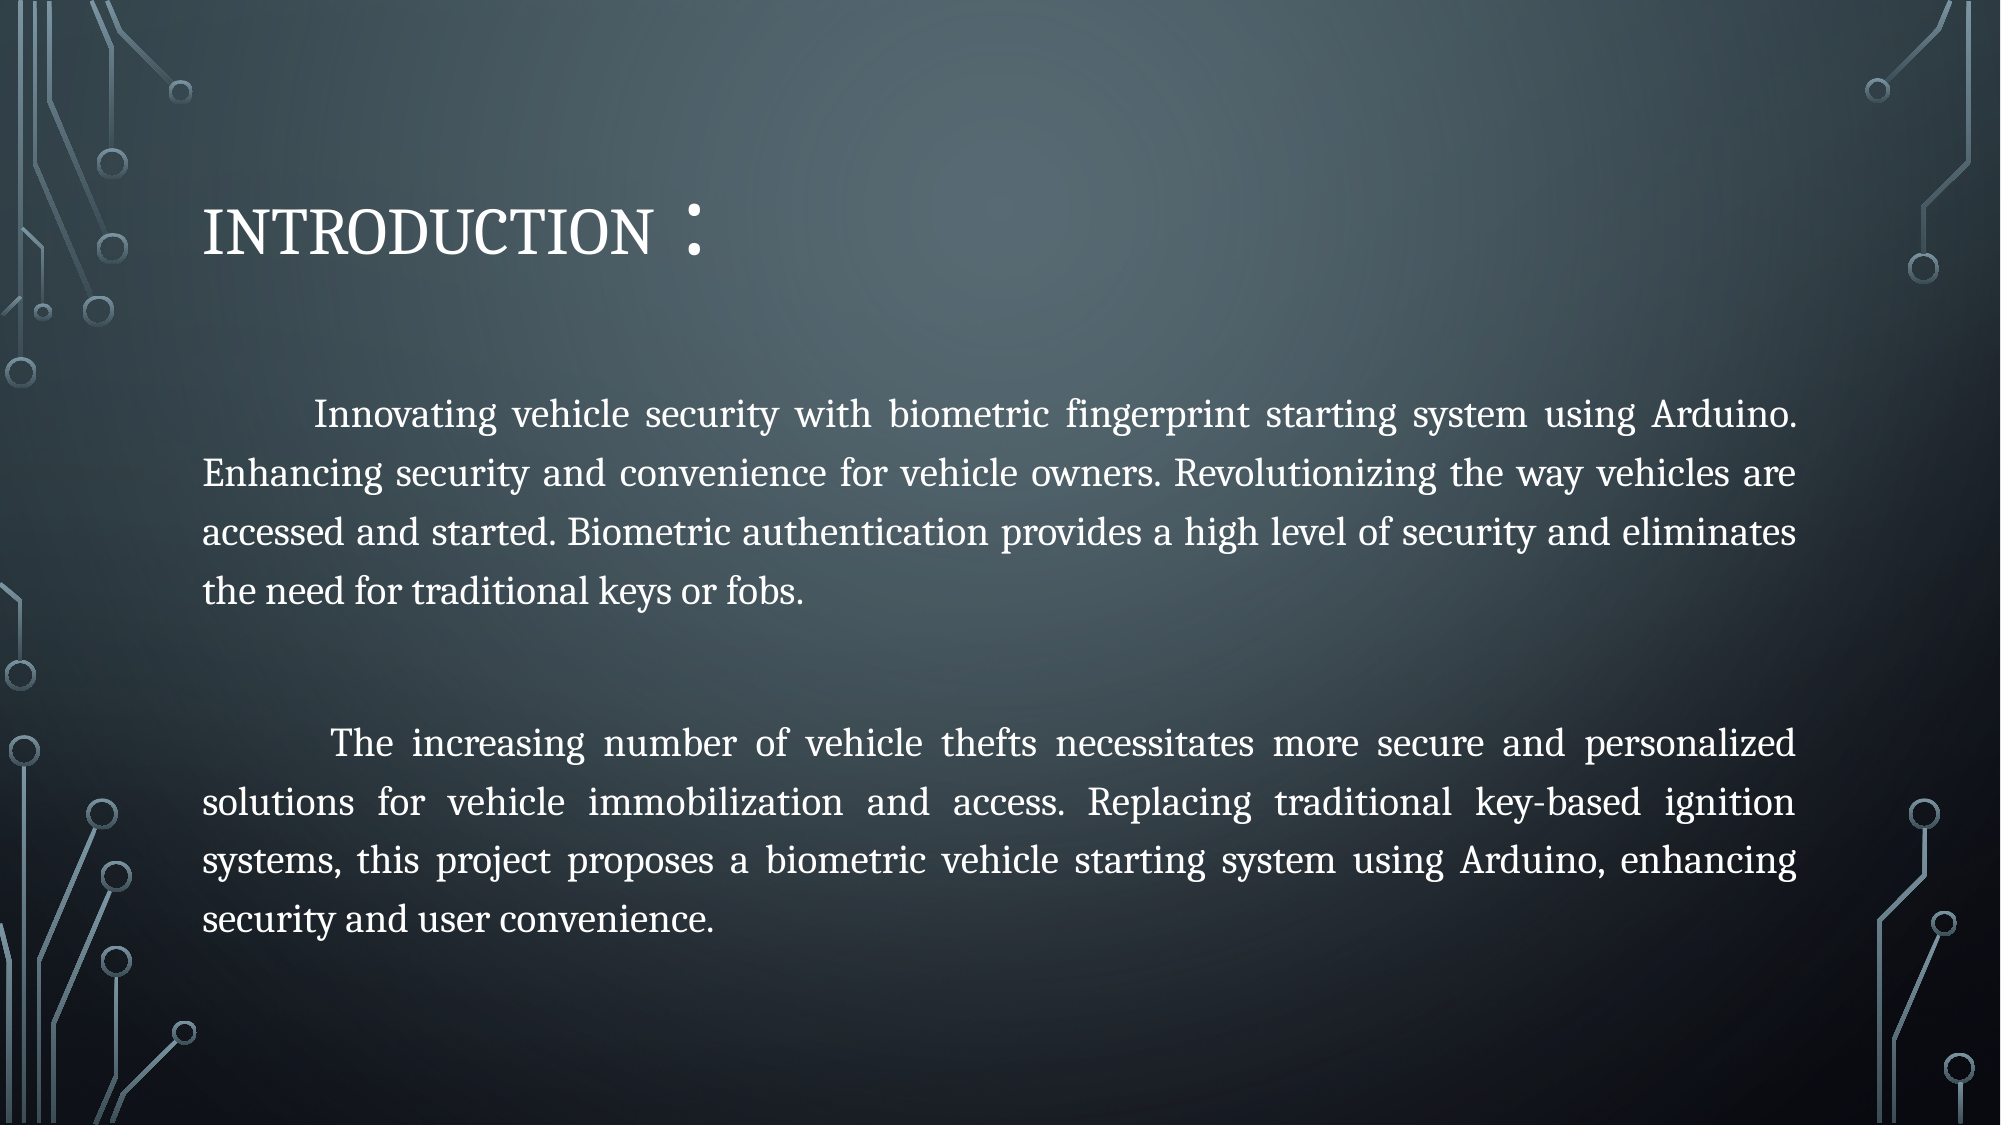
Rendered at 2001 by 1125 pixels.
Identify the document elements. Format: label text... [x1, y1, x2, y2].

title INTRODUCTION : [187, 101, 1813, 344]
list Innovating vehicle security with biometric fingerprint starting system using Arduino. Enhancing security and convenience for vehicle owners. Revolutionizing the way vehicles are accessed and started. Biometric authentication provides a high level of security and eliminates the need for traditional keys or fobs. The increasing number of vehicle thefts necessitates more secure and personalized solutions for vehicle immobilization and access. Replacing traditional key-based ignition systems, this project proposes a biometric vehicle starting system using Arduino, enhancing security and user convenience. [187, 369, 1813, 950]
